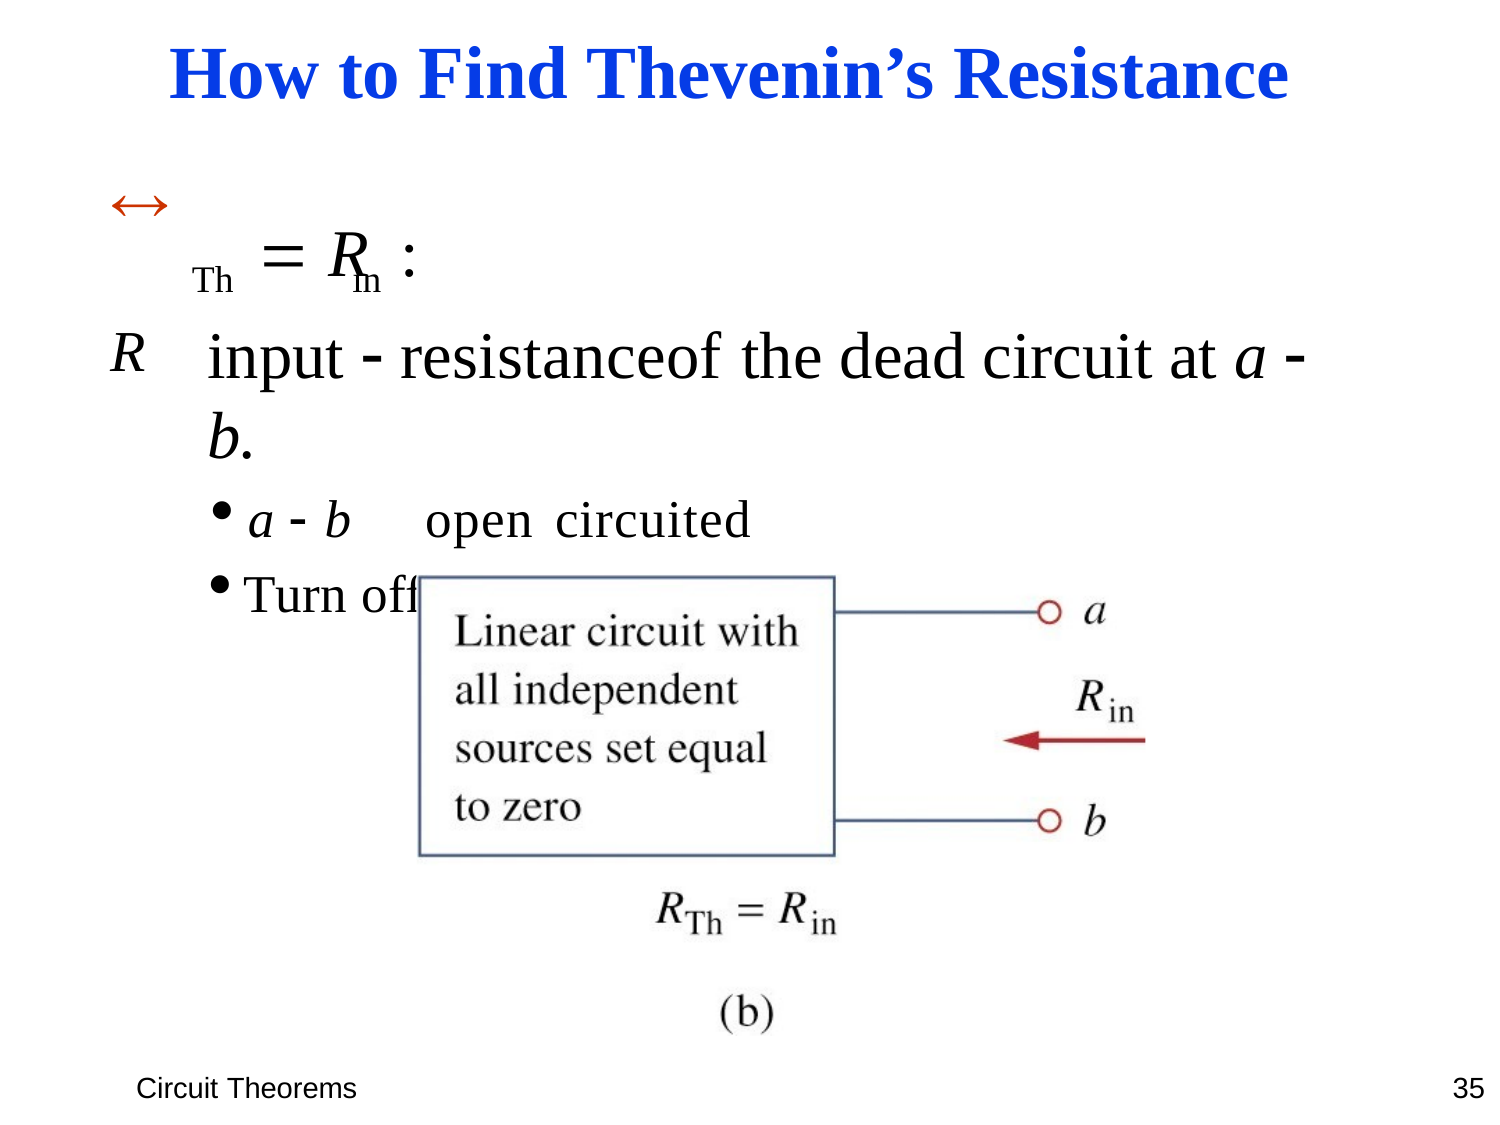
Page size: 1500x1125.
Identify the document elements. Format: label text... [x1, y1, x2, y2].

text_box R [104, 166, 200, 383]
text_box Th in [200, 253, 382, 301]
text_box  R : [255, 207, 420, 290]
title How to Find Thevenin’s Resistance [167, 21, 1296, 212]
slide_number 35 [1446, 1070, 1492, 1125]
text_box [416, 574, 1146, 1036]
text_box input  resistanceof the dead circuit at a  b. a  b open circuited Turn off allindependent sources [205, 293, 1354, 623]
slide_number Circuit Theorems [134, 1070, 362, 1125]
